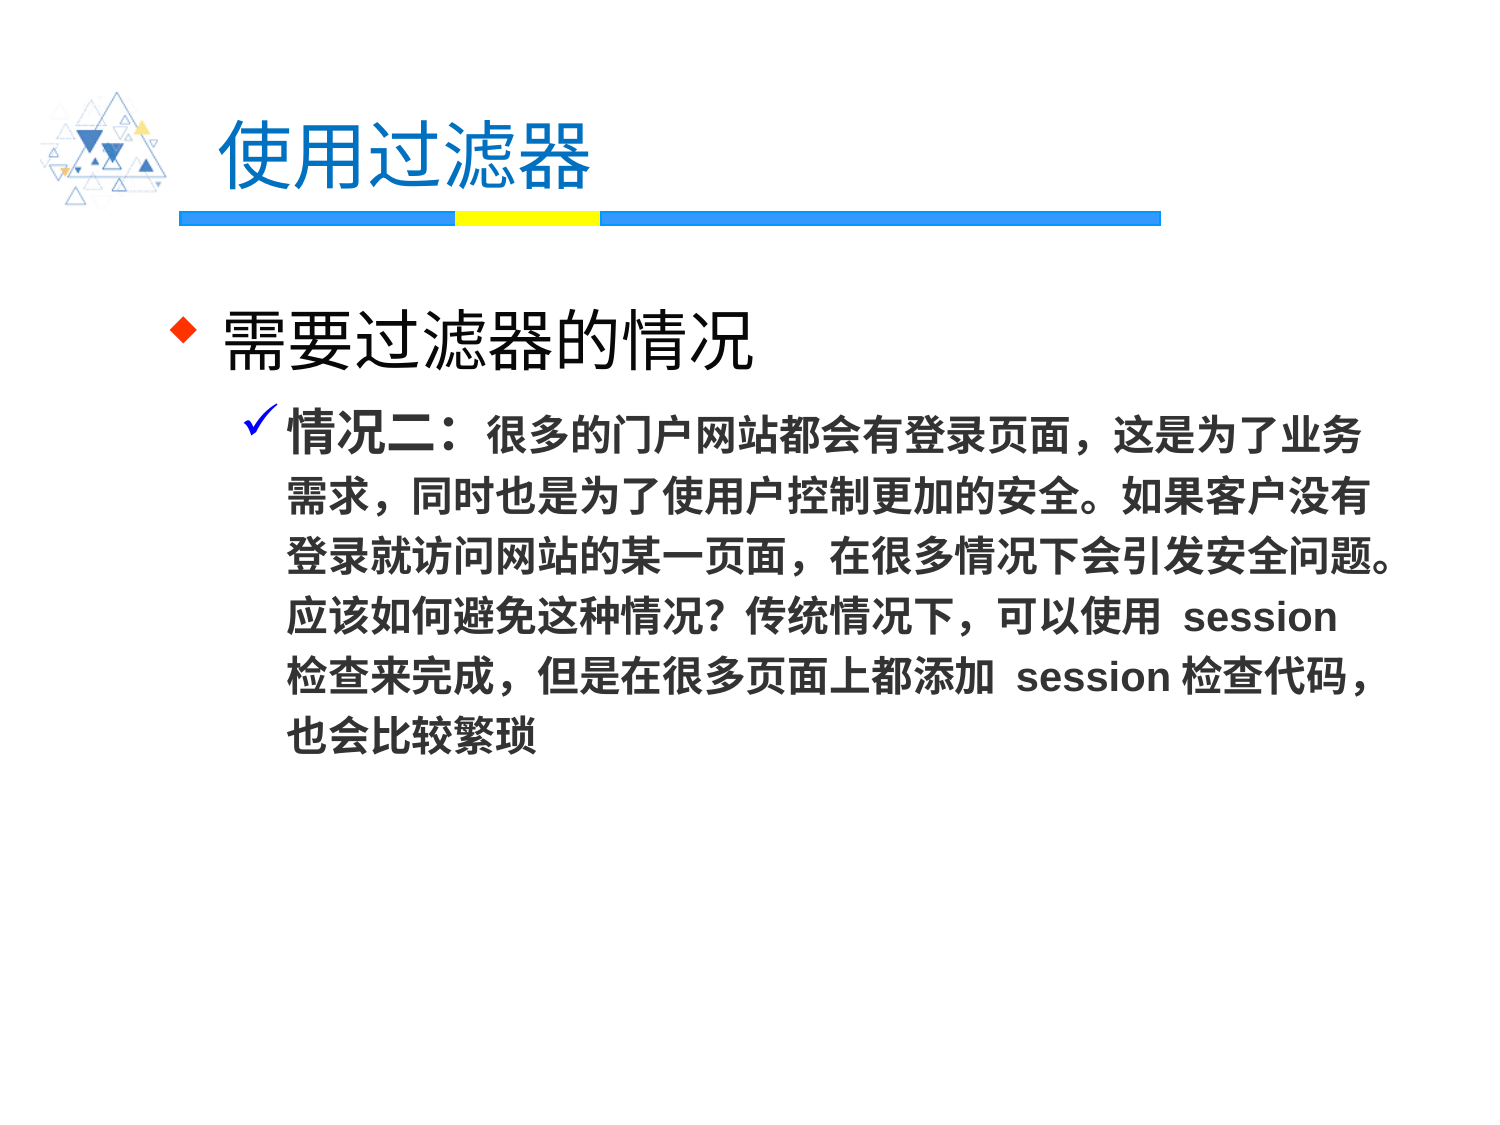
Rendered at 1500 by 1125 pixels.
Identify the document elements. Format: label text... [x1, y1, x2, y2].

list 需要过滤器的情况 情况二：很多的门户网站都会有登录页面，这是为了业务需求，同时也是为了使用户控制更加的安全。如果客户没有登录就访问网站的某一页面，在很多情况下会引发安全问题。应该如何避免这种情况？传统情况下，可以使用 session 检查来完成，但是在很多页面上都添加 session检查代码，也会比较繁琐 [149, 274, 1404, 1055]
picture [40, 87, 171, 210]
title 使用过滤器 [202, 96, 954, 210]
